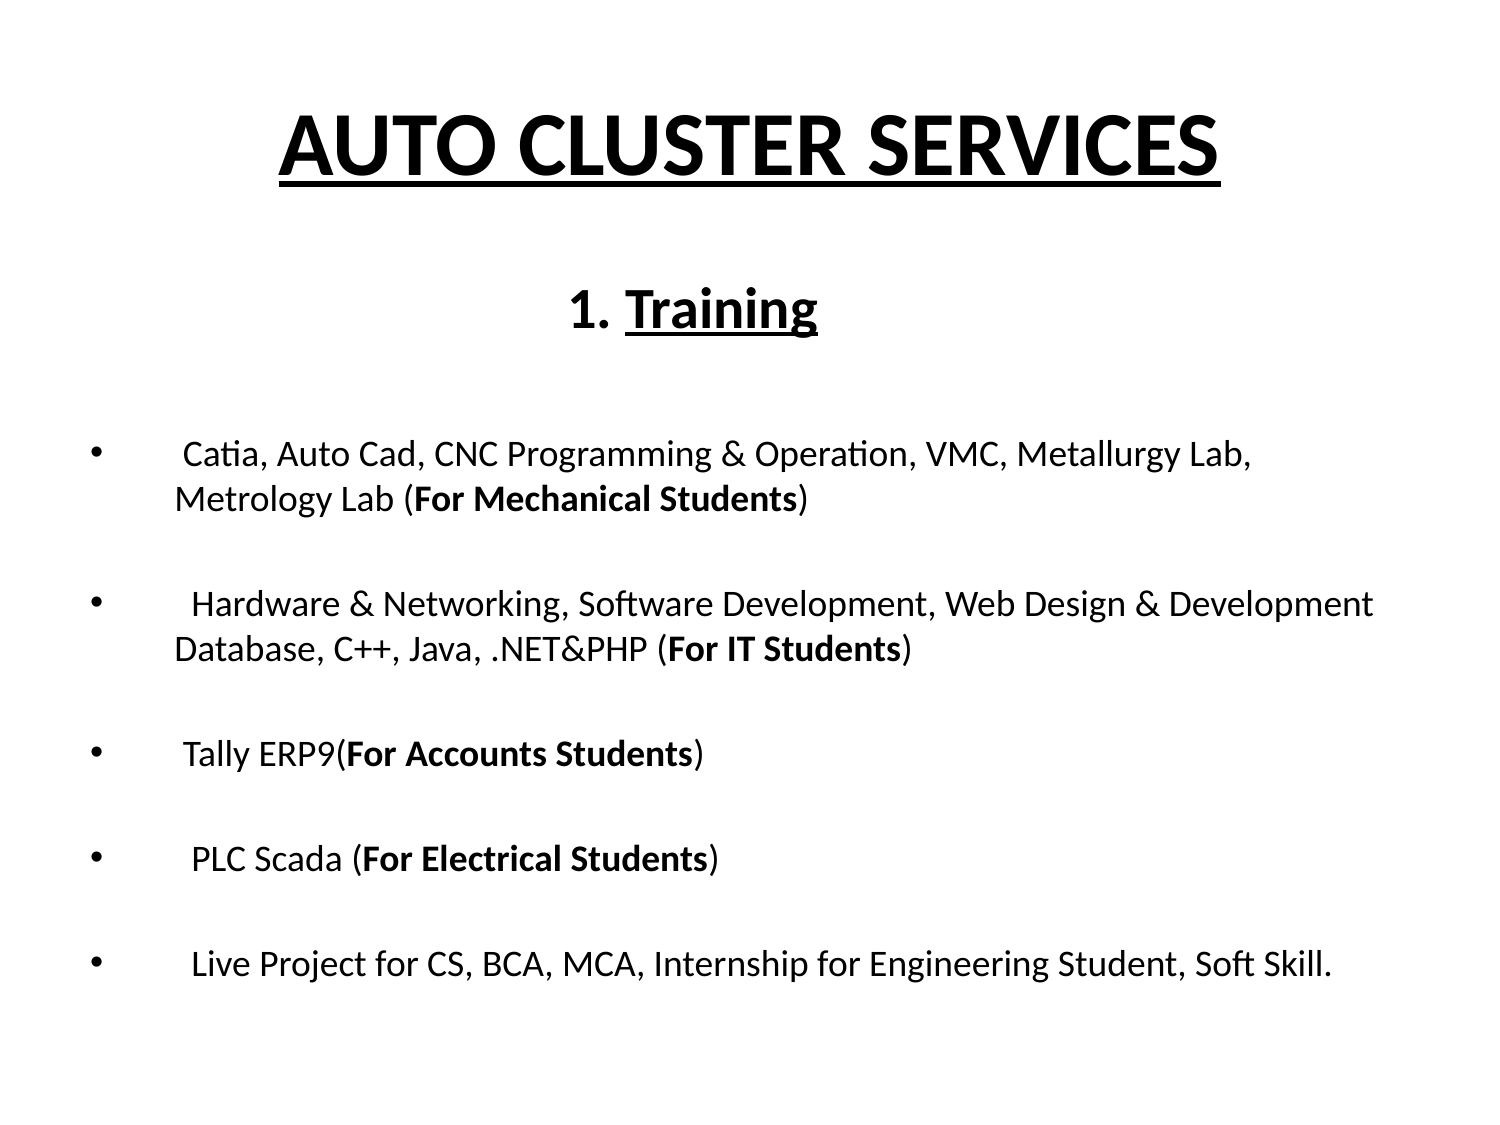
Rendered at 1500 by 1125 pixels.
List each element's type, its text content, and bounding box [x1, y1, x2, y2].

title AUTO CLUSTER SERVICES [75, 45, 1425, 233]
list 1. Training Catia, Auto Cad, CNC Programming & Operation, VMC, Metallurgy Lab, Metrology Lab (For Mechanical Students) Hardware & Networking, Software Development, Web Design & Development Database, C++, Java, .NET&PHP (For IT Students) Tally ERP9(For Accounts Students) PLC Scada (For Electrical Students) Live Project for CS, BCA, MCA, Internship for Engineering Student, Soft Skill. [75, 262, 1425, 1005]
